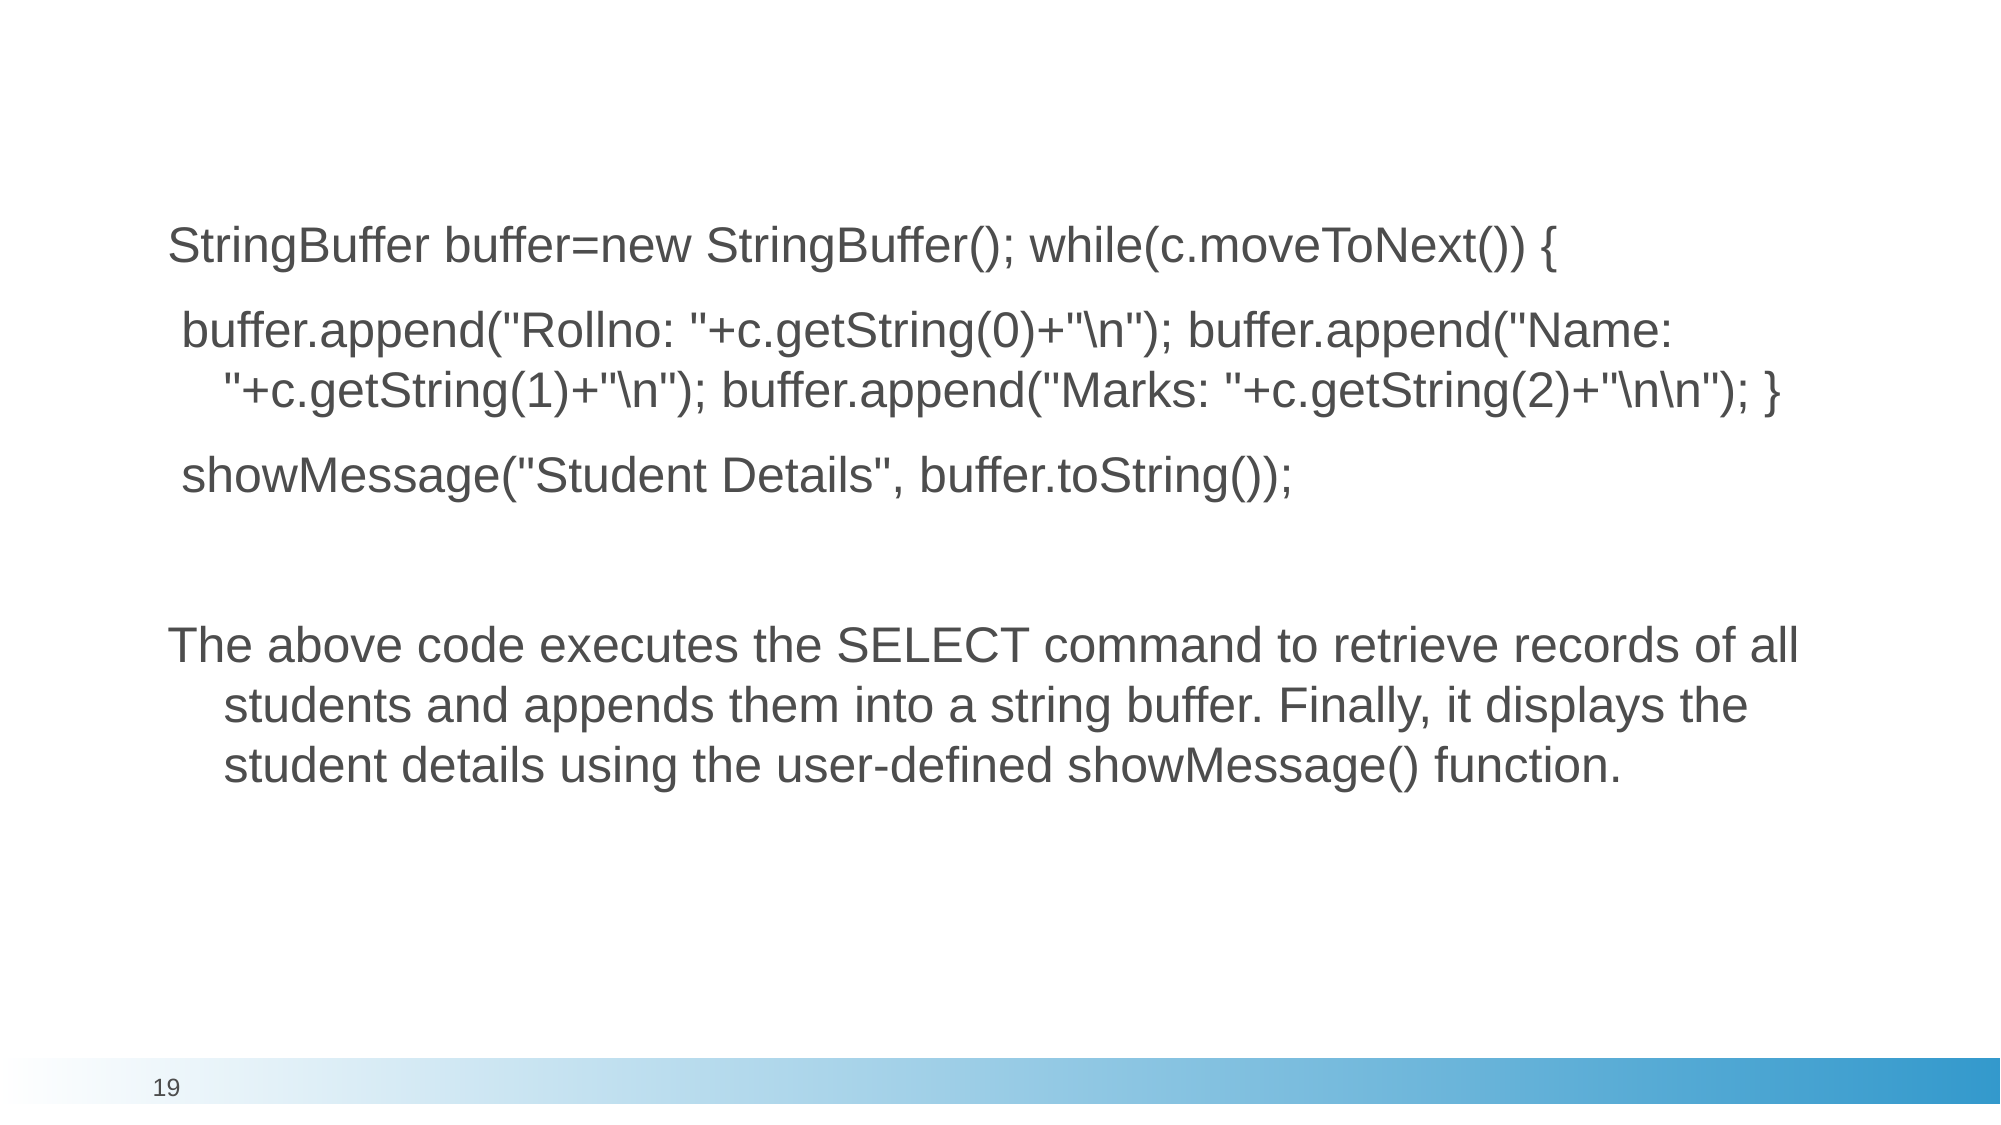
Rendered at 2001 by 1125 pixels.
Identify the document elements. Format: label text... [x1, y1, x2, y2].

list StringBuffer buffer=new StringBuffer(); while(c.moveToNext()) { buffer.append("Rollno: "+c.getString(0)+"\n"); buffer.append("Name: "+c.getString(1)+"\n"); buffer.append("Marks: "+c.getString(2)+"\n\n"); } showMessage("Student Details", buffer.toString()); The above code executes the SELECT command to retrieve records of all students and appends them into a string buffer. Finally, it displays the student details using the user-defined showMessage() function. [167, 212, 1834, 1031]
slide_number 19 [60, 1074, 273, 1122]
